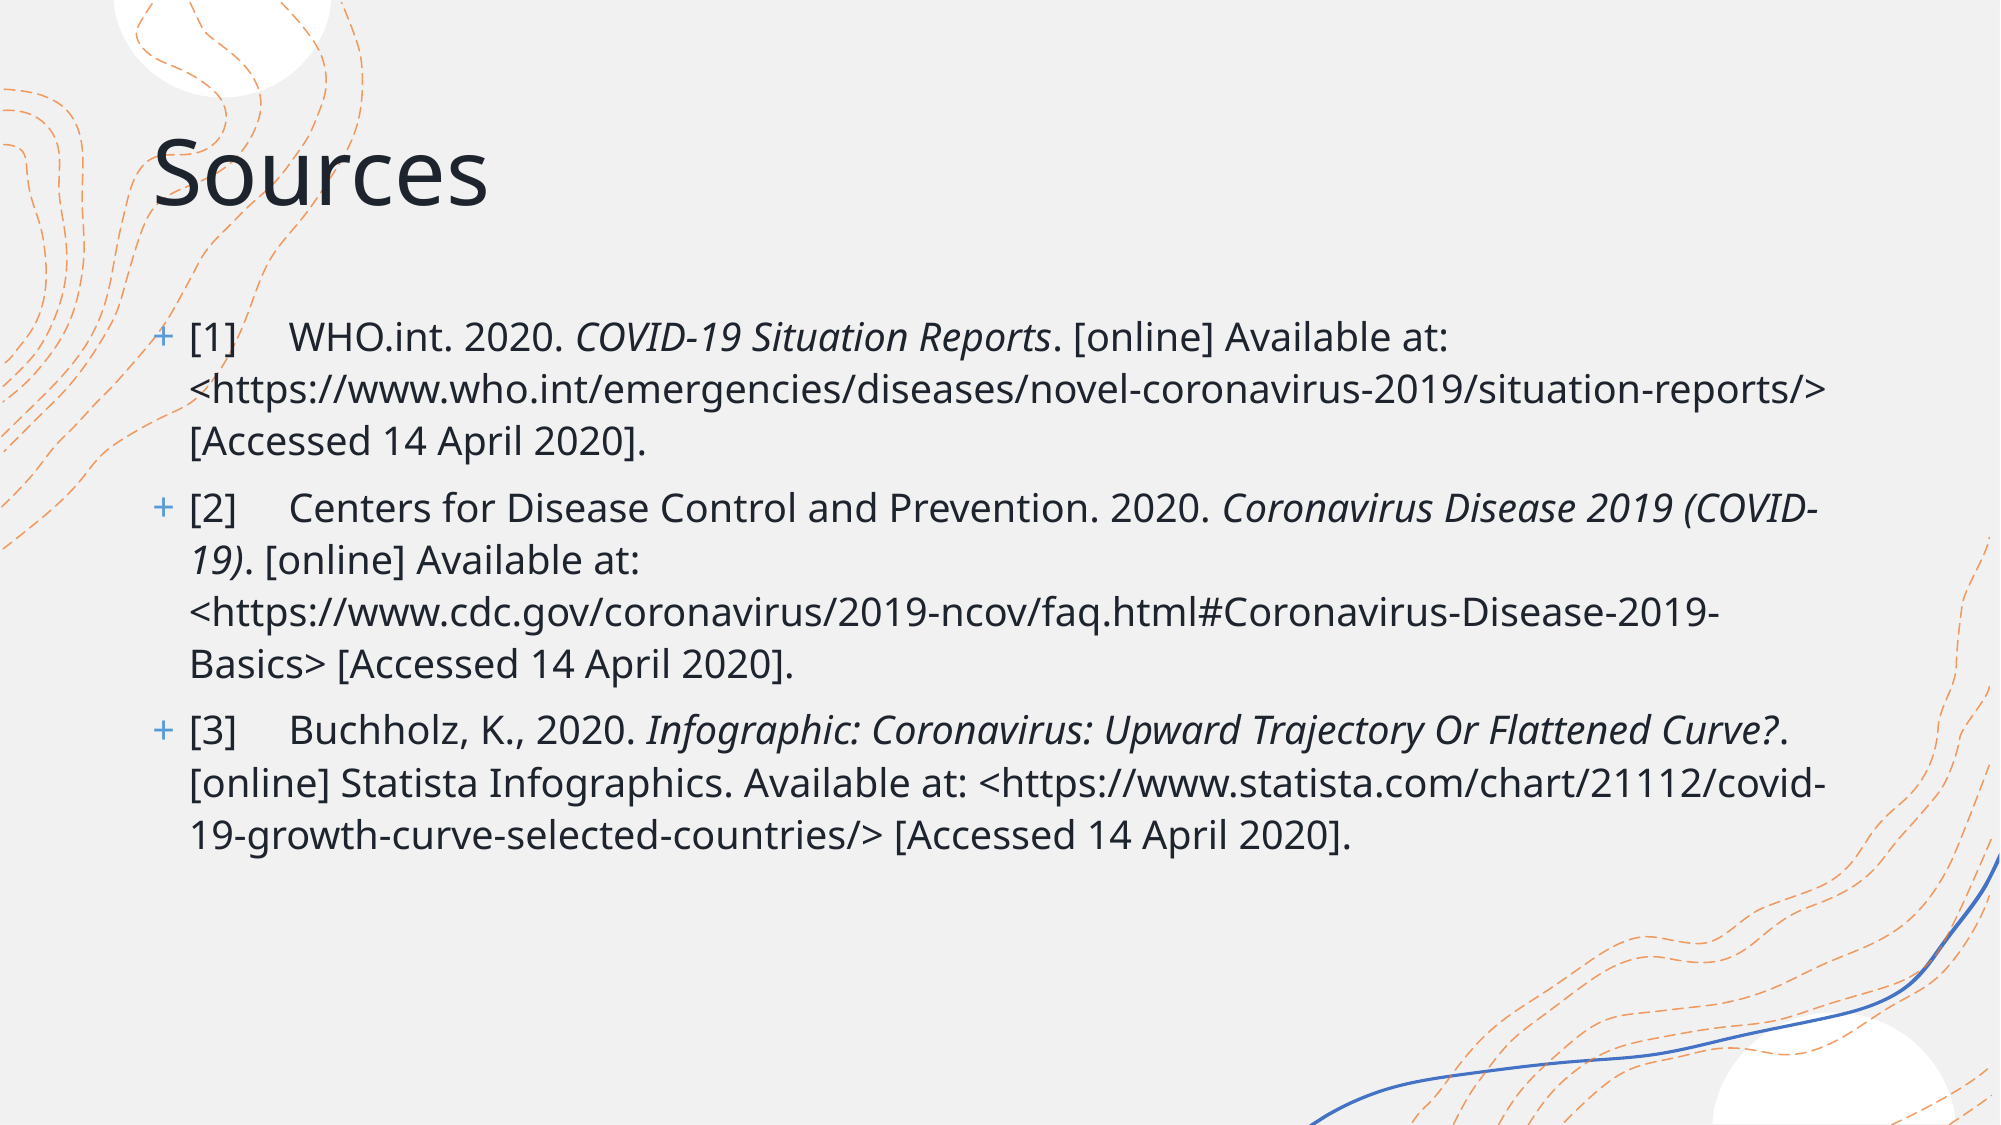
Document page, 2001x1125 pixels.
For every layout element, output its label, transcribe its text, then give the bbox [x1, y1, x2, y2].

title Sources [137, 59, 1863, 278]
list [1] WHO.int. 2020. COVID-19 Situation Reports. [online] Available at: <https://www.who.int/emergencies/diseases/novel-coronavirus-2019/situation-reports/> [Accessed 14 April 2020]. [2] Centers for Disease Control and Prevention. 2020. Coronavirus Disease 2019 (COVID-19). [online] Available at: <https://www.cdc.gov/coronavirus/2019-ncov/faq.html#Coronavirus-Disease-2019-Basics> [Accessed 14 April 2020]. [3] Buchholz, K., 2020. Infographic: Coronavirus: Upward Trajectory Or Flattened Curve?. [online] Statista Infographics. Available at: <https://www.statista.com/chart/21112/covid-19-growth-curve-selected-countries/> [Accessed 14 April 2020]. [137, 299, 1863, 1014]
